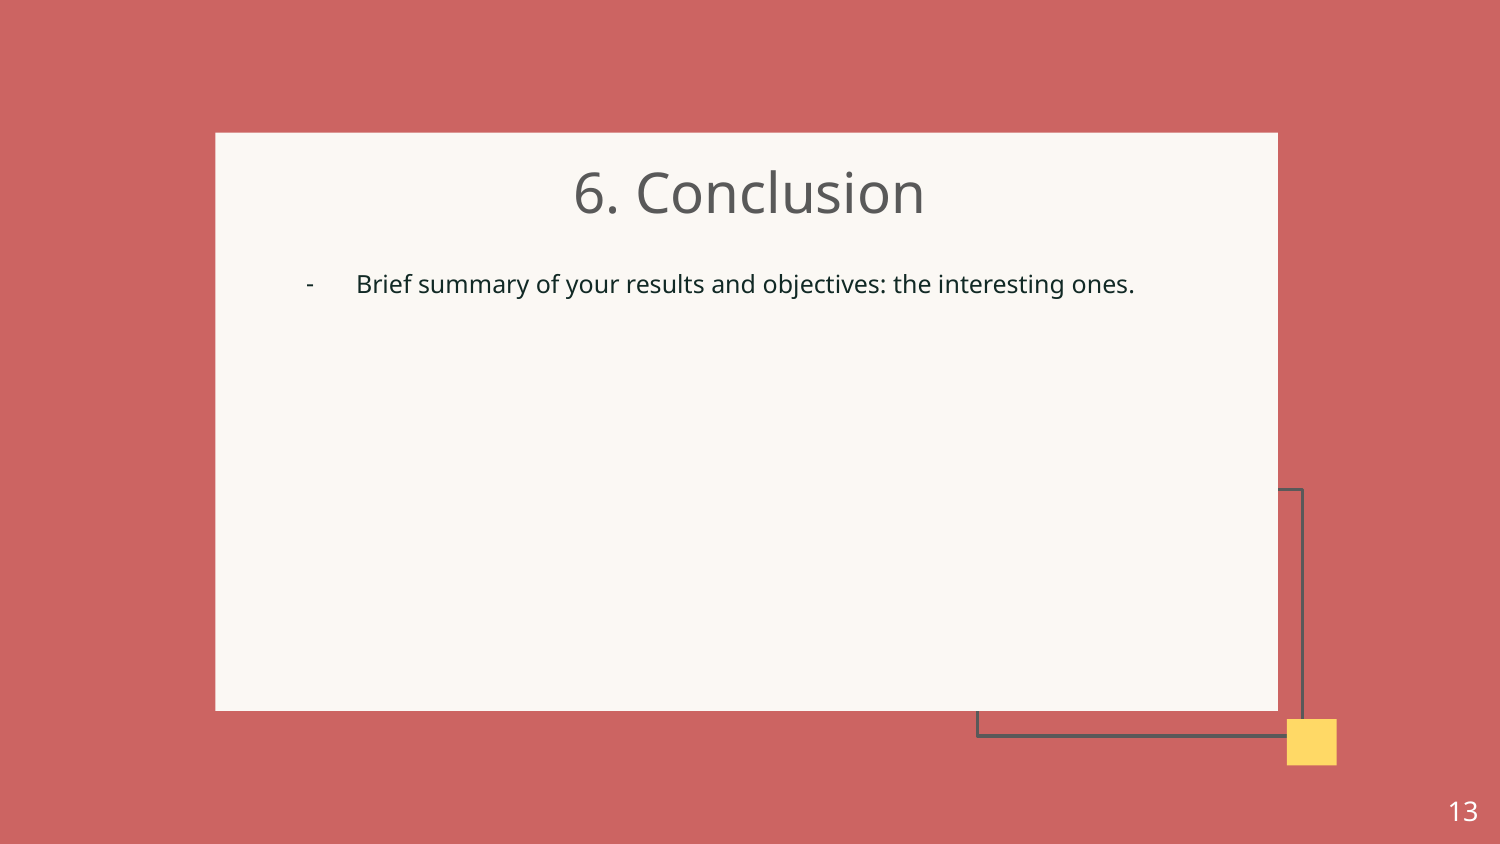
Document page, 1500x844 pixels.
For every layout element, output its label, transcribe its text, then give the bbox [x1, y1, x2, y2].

text_box Brief summary of your results and objectives: the interesting ones. [265, 248, 1233, 684]
text_box 6. Conclusion [383, 132, 1116, 248]
text_box ‹#› [1403, 779, 1494, 844]
